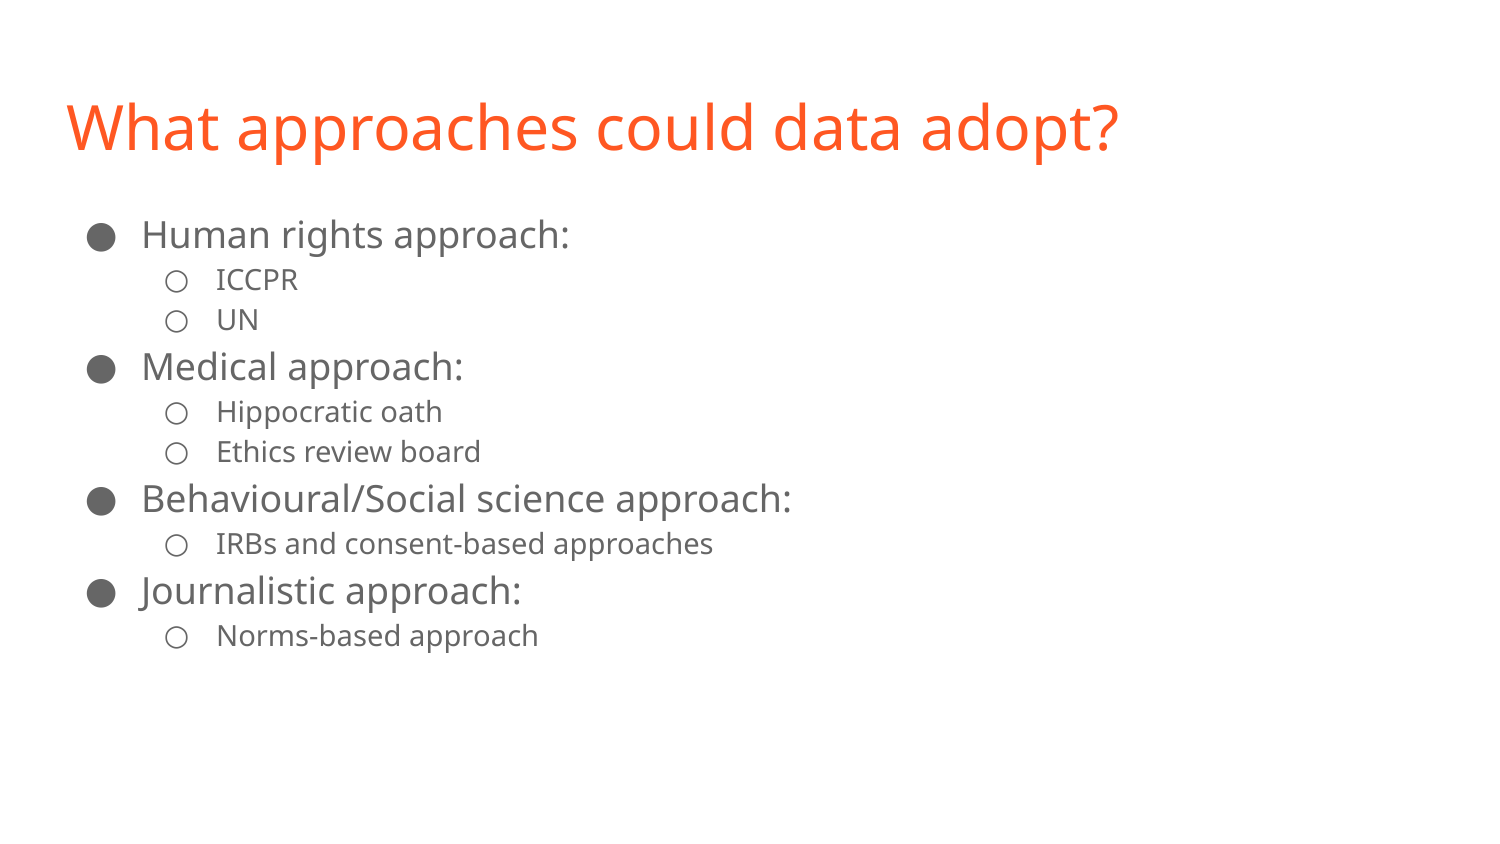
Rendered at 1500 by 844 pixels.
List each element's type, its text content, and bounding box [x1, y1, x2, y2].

list Human rights approach: ICCPR UN Medical approach: Hippocratic oath Ethics review board Behavioural/Social science approach: IRBs and consent-based approaches Journalistic approach: Norms-based approach [51, 189, 1449, 750]
title What approaches could data adopt? [51, 72, 1449, 167]
